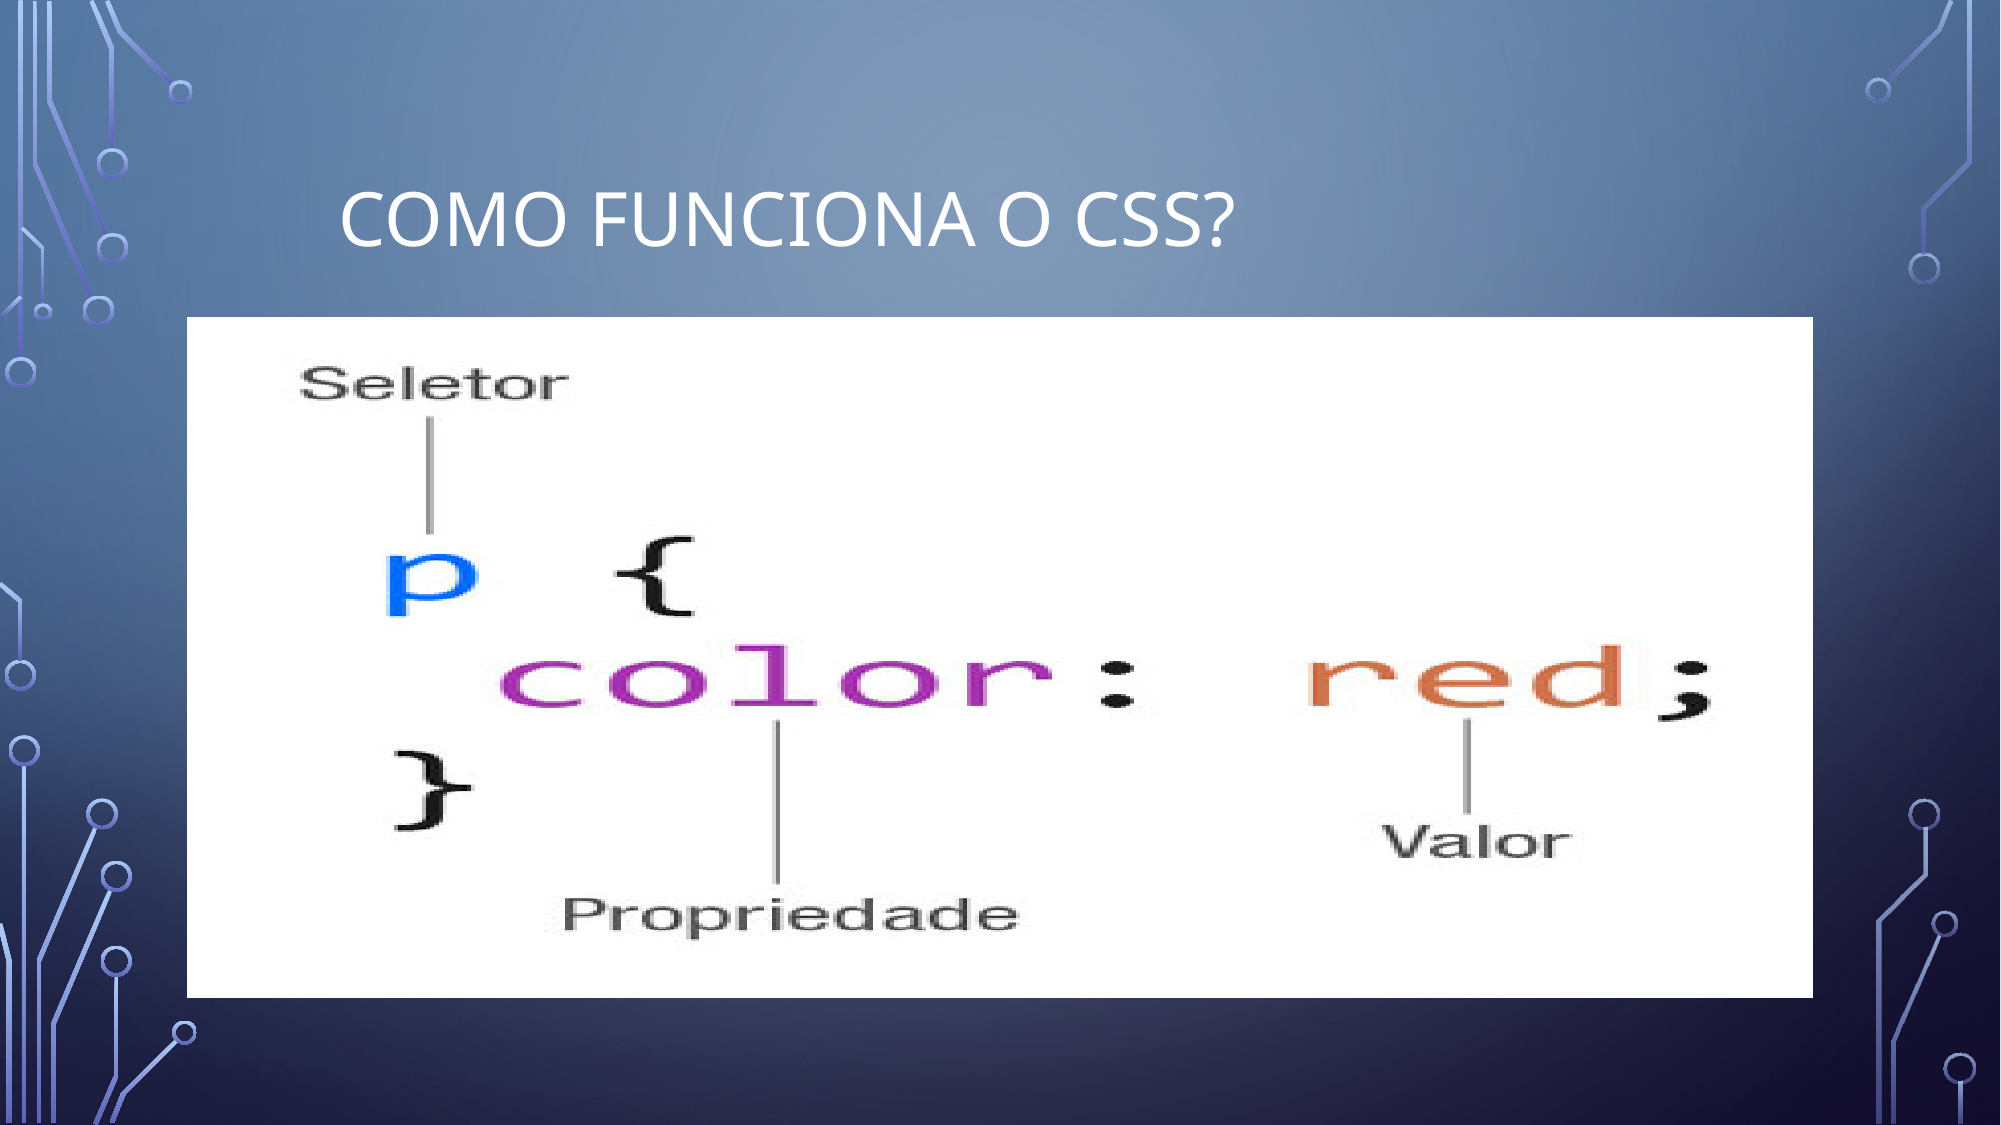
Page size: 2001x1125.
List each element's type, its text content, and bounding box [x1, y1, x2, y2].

title Como funciona o CSS? [187, 101, 1813, 317]
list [186, 317, 1813, 998]
